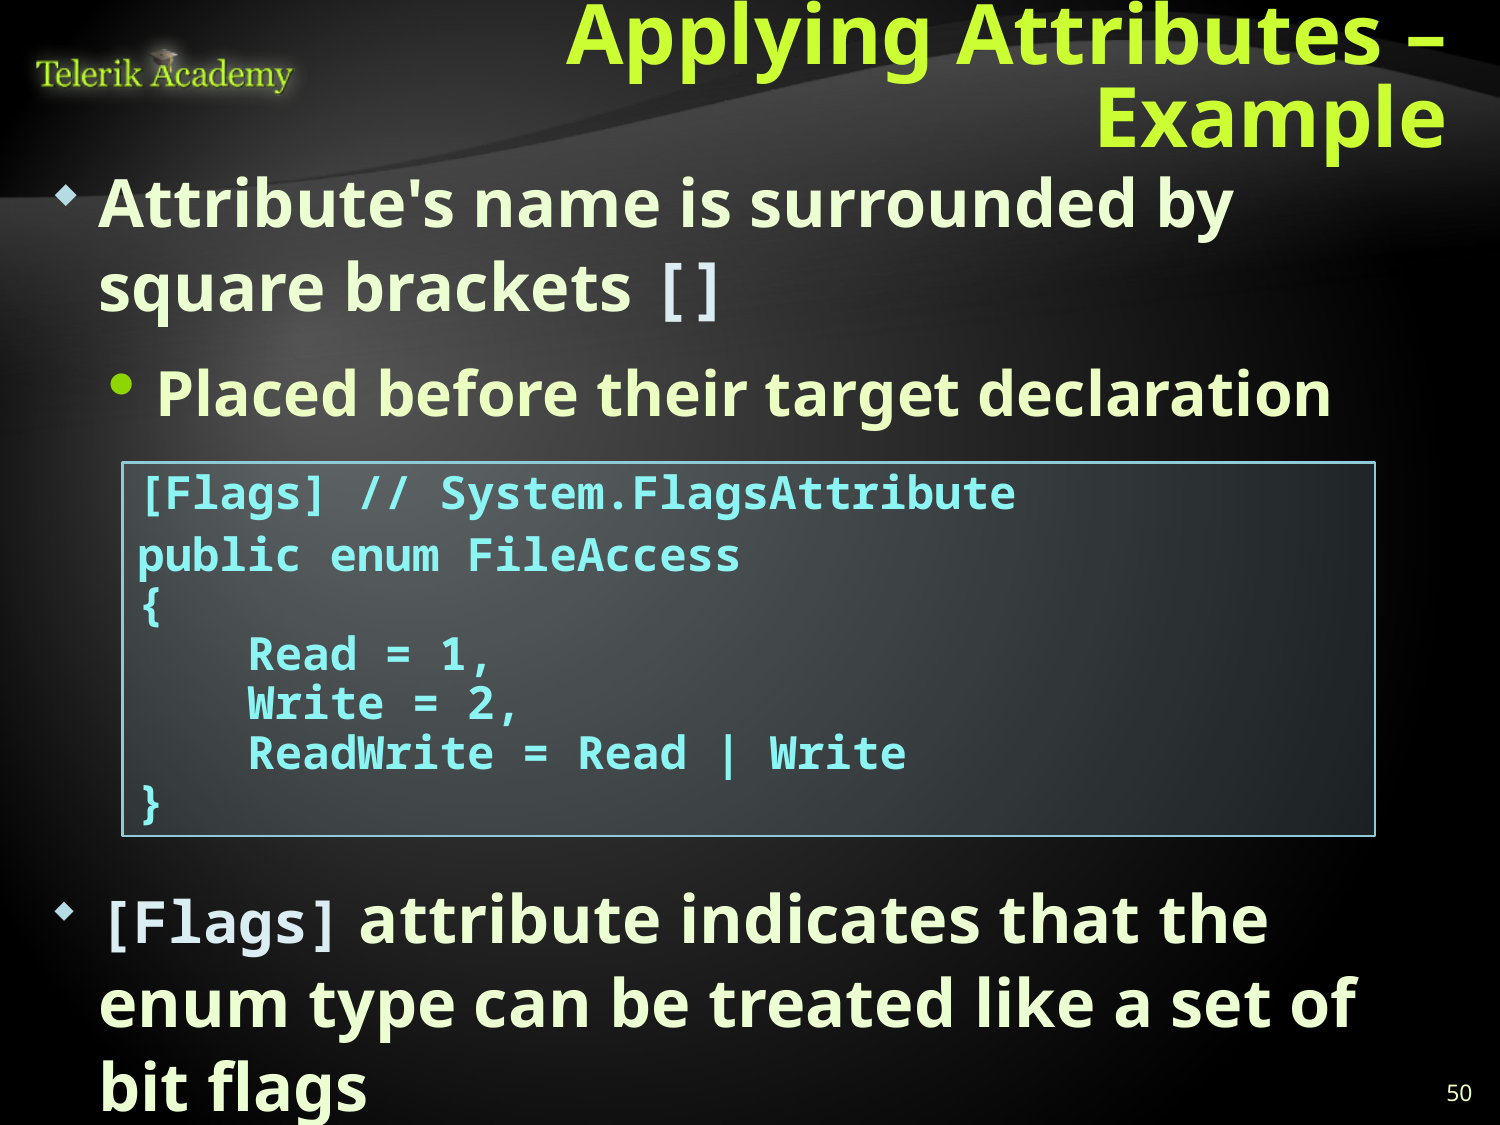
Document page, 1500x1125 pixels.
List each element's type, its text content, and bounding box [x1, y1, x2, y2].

list Attribute's name is surrounded by square brackets [] Placed before their target declaration [Flags] attribute indicates that the enum type can be treated like a set of bit flags [37, 149, 1463, 1100]
title Applying Attributes – Example [300, 12, 1463, 149]
picture [0, 0, 1500, 1125]
slide_number 50 [1412, 1074, 1488, 1113]
text_box [Flags] // System.FlagsAttribute public enum FileAccess { Read = 1, Write = 2, ReadWrite = Read | Write } [122, 462, 1375, 836]
